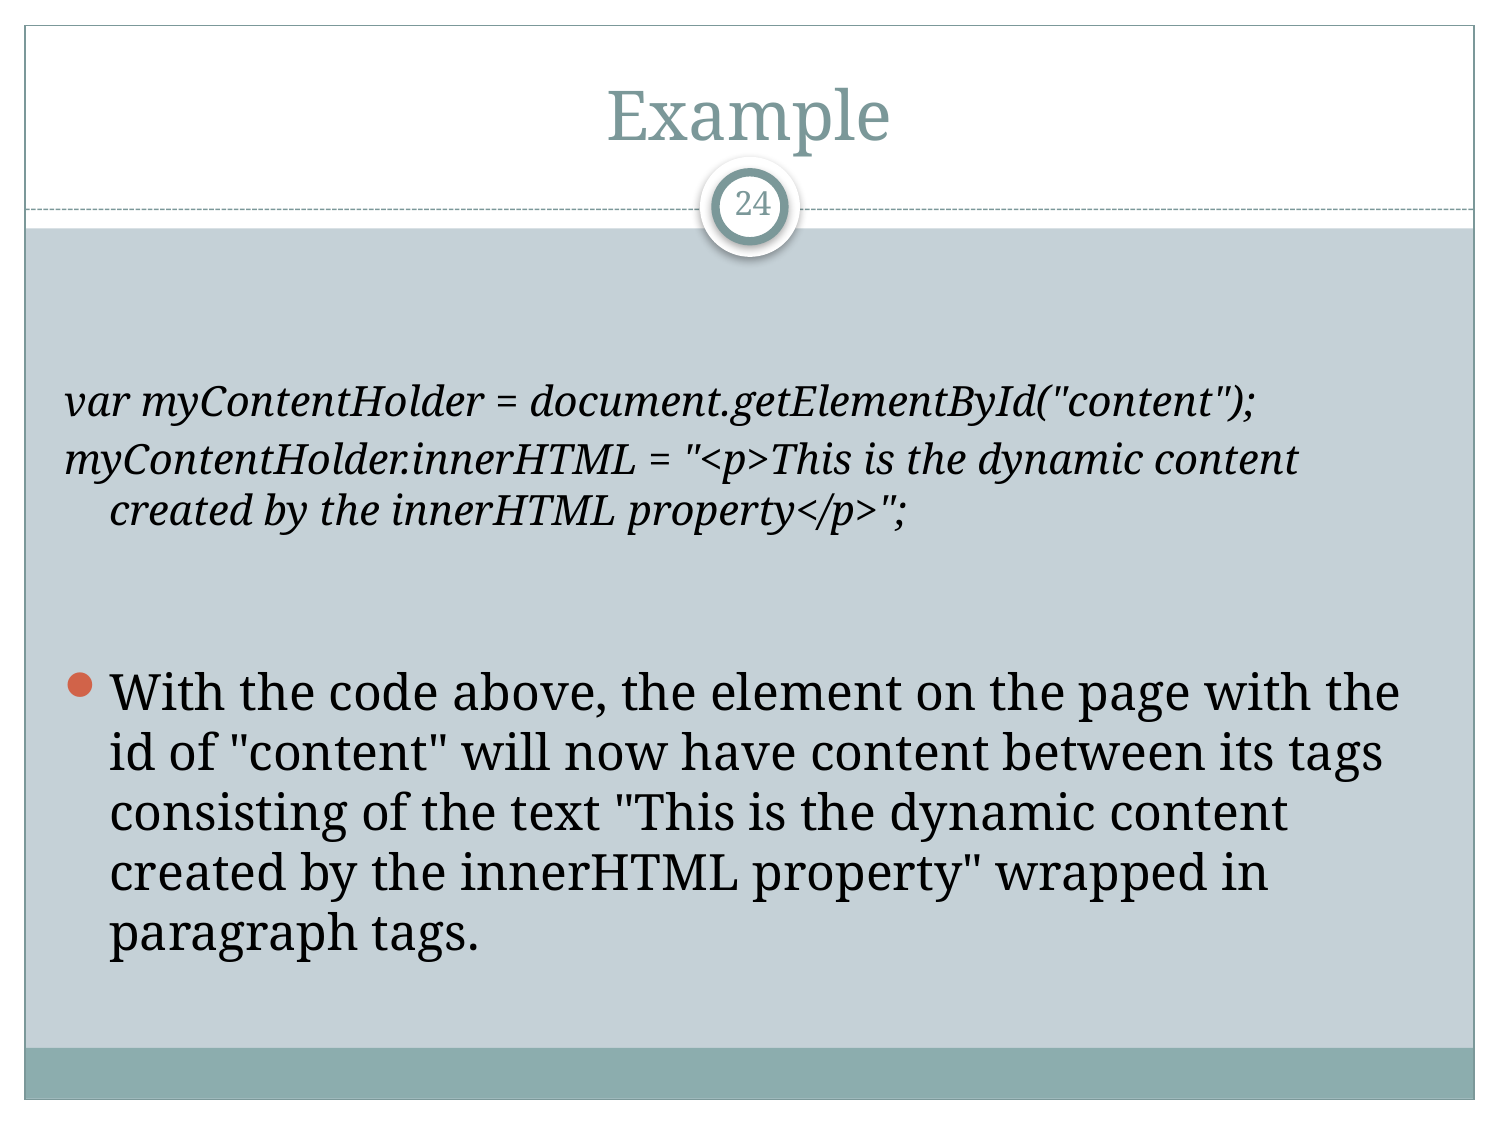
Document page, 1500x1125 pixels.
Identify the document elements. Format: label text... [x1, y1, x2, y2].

list var myContentHolder = document.getElementById("content"); myContentHolder.innerHTML = "<p>This is the dynamic content created by the innerHTML property</p>"; With the code above, the element on the page with the id of "content" will now have content between its tags consisting of the text "This is the dynamic content created by the innerHTML property" wrapped in paragraph tags. [49, 250, 1445, 1001]
title Example [49, 37, 1450, 162]
slide_number 24 [715, 168, 791, 241]
